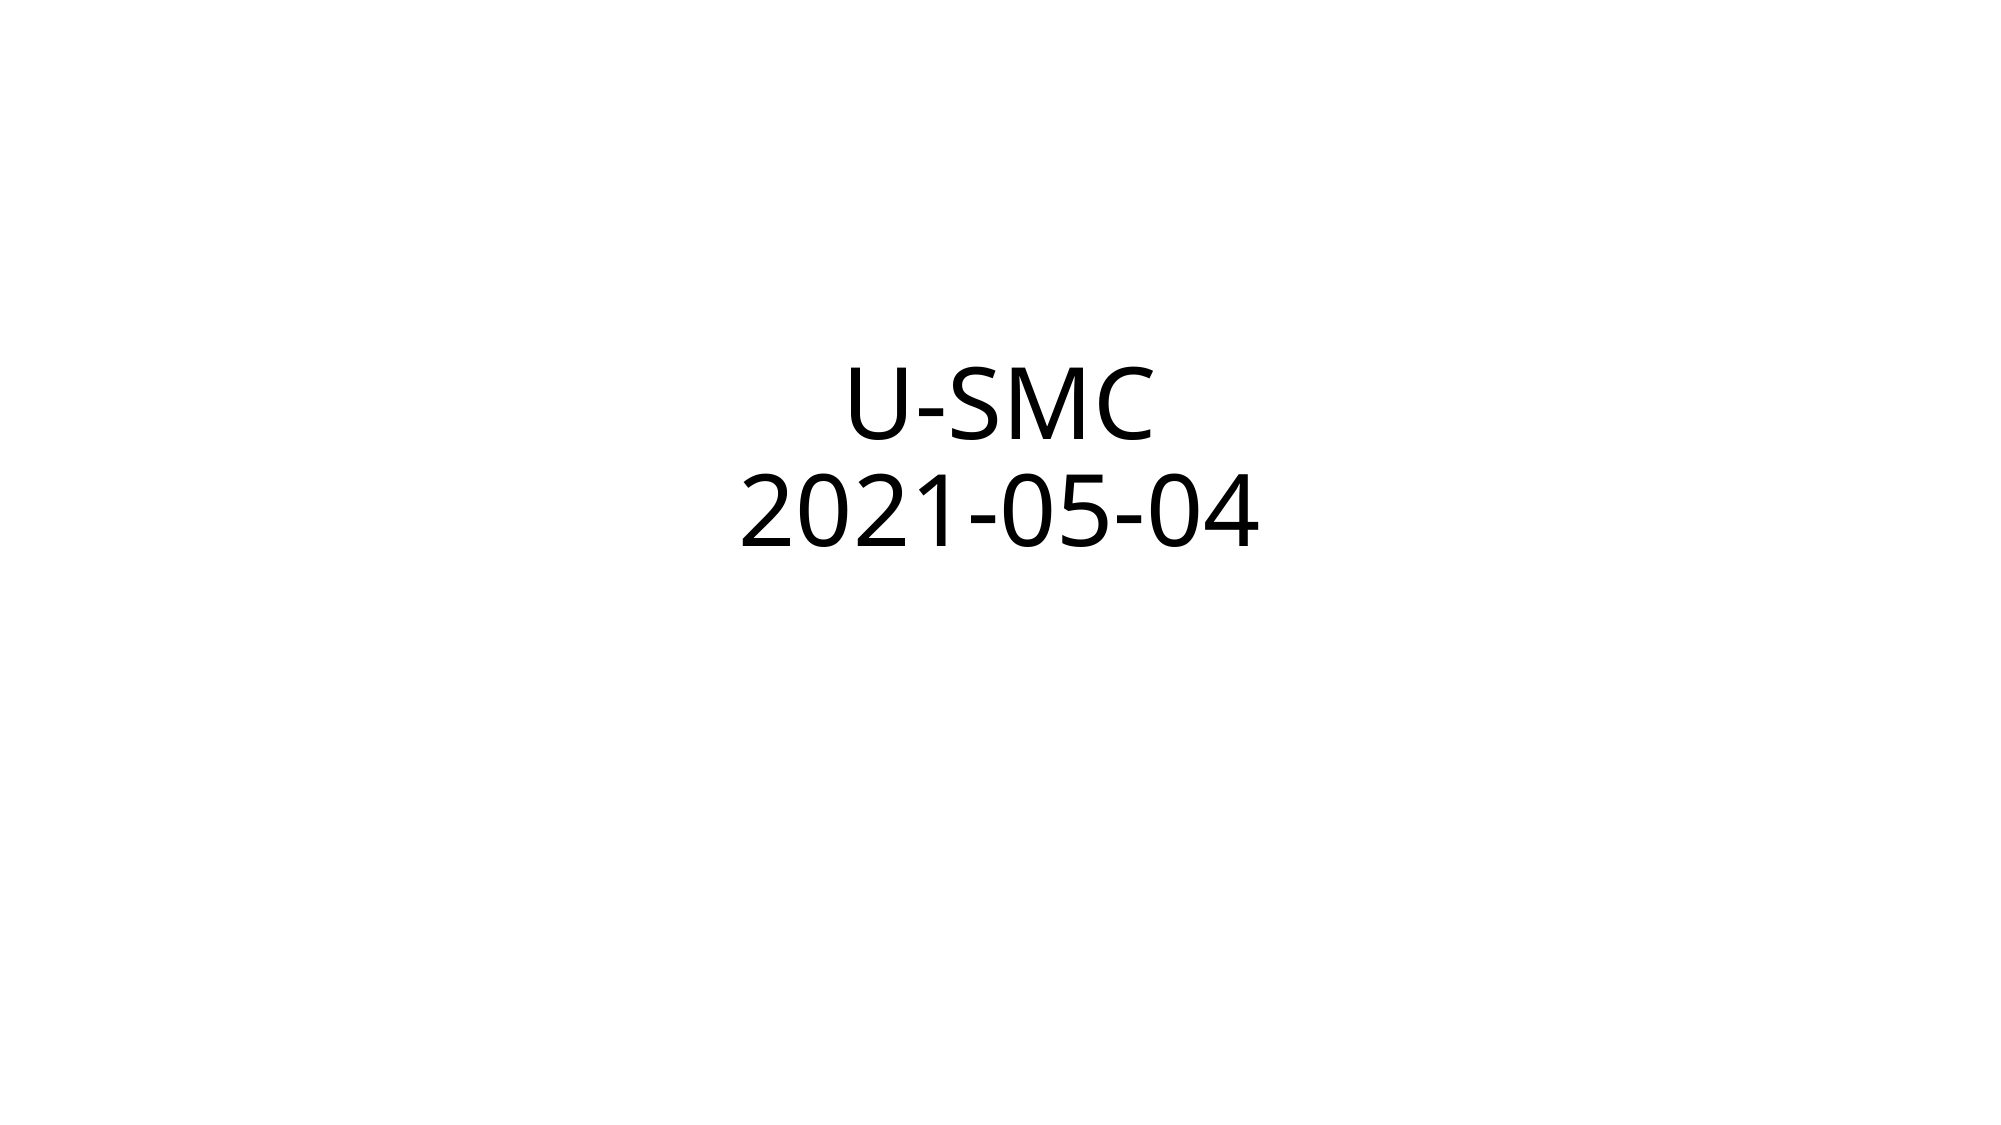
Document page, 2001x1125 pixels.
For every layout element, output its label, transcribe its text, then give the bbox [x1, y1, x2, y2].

title U-SMC 2021-05-04 [25, 61, 1975, 697]
